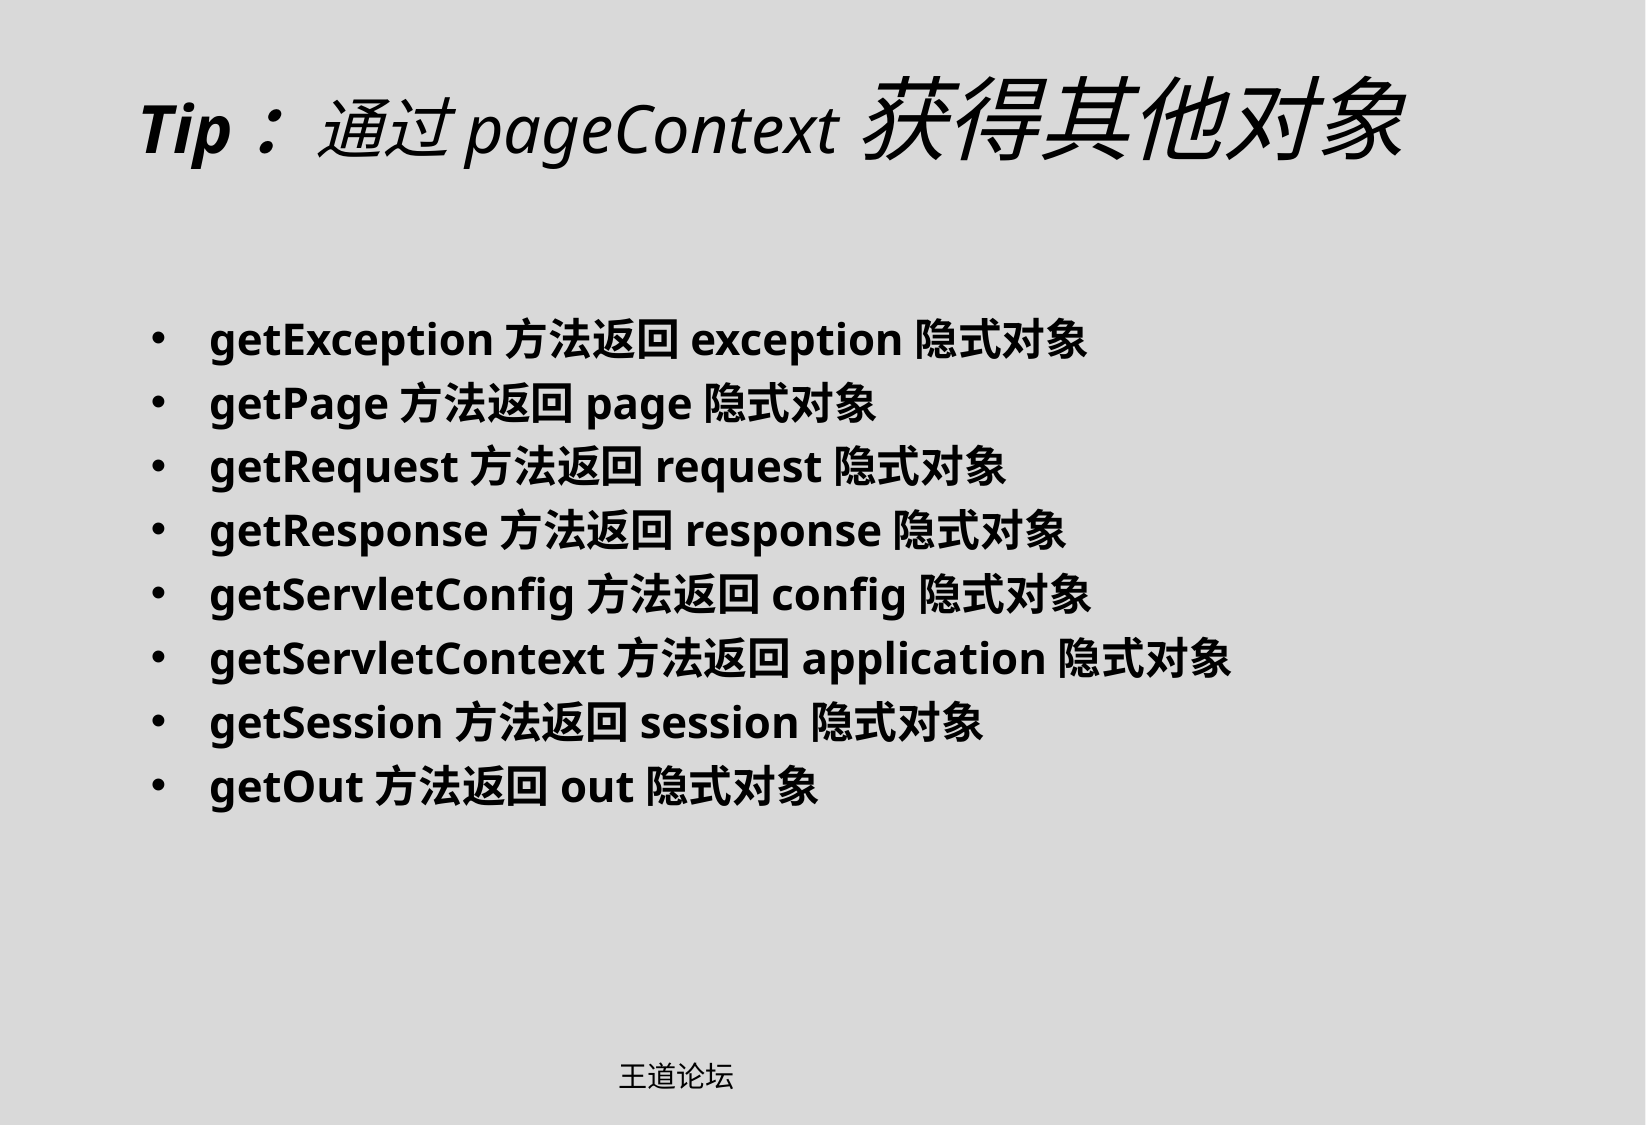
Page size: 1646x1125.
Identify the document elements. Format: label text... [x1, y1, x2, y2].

text_box 王道论坛 [603, 1050, 1125, 1125]
title Tip：通过pageContext获得其他对象 [123, 54, 1509, 291]
list getException方法返回exception隐式对象 getPage方法返回page隐式对象 getRequest方法返回request隐式对象 getResponse方法返回response隐式对象 getServletConfig方法返回config隐式对象 getServletContext方法返回application隐式对象 getSession方法返回session隐式对象 getOut方法返回out隐式对象 [136, 314, 1510, 1012]
